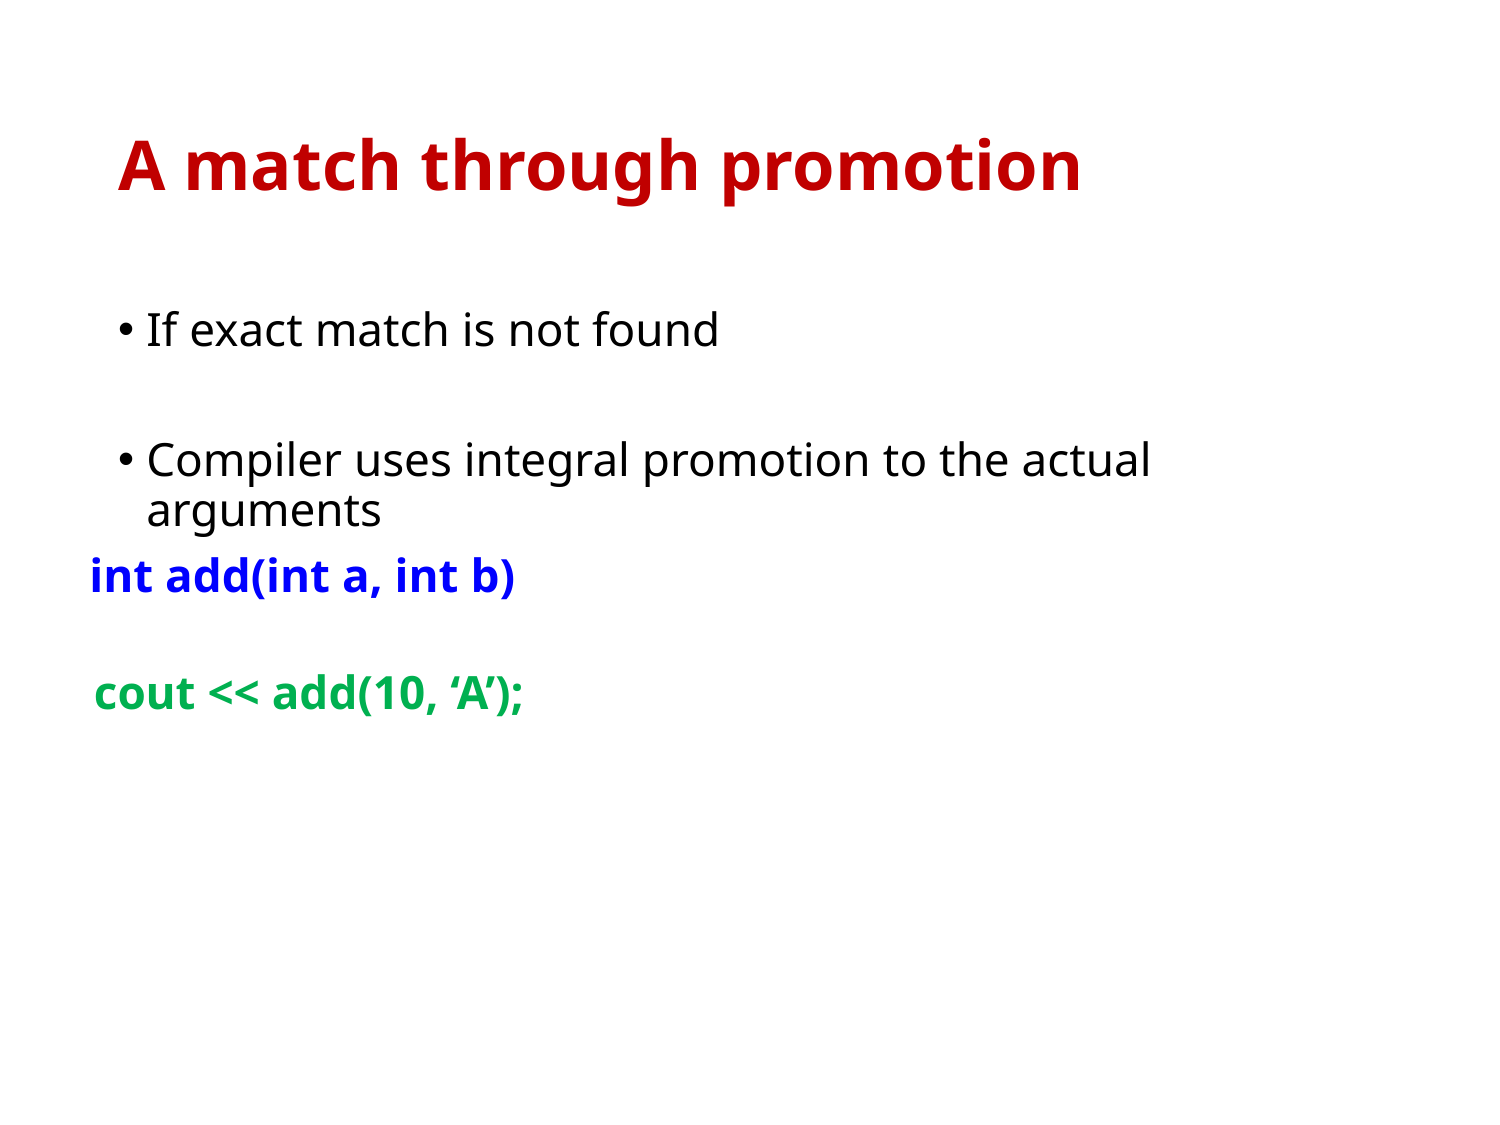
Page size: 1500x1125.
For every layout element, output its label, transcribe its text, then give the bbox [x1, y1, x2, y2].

text_box int add(int a, int b) [74, 538, 530, 609]
list If exact match is not found Compiler uses integral promotion to the actual arguments [103, 299, 1397, 1014]
text_box cout << add(10, ‘A’); [79, 656, 539, 727]
title A match through promotion [103, 59, 1397, 278]
